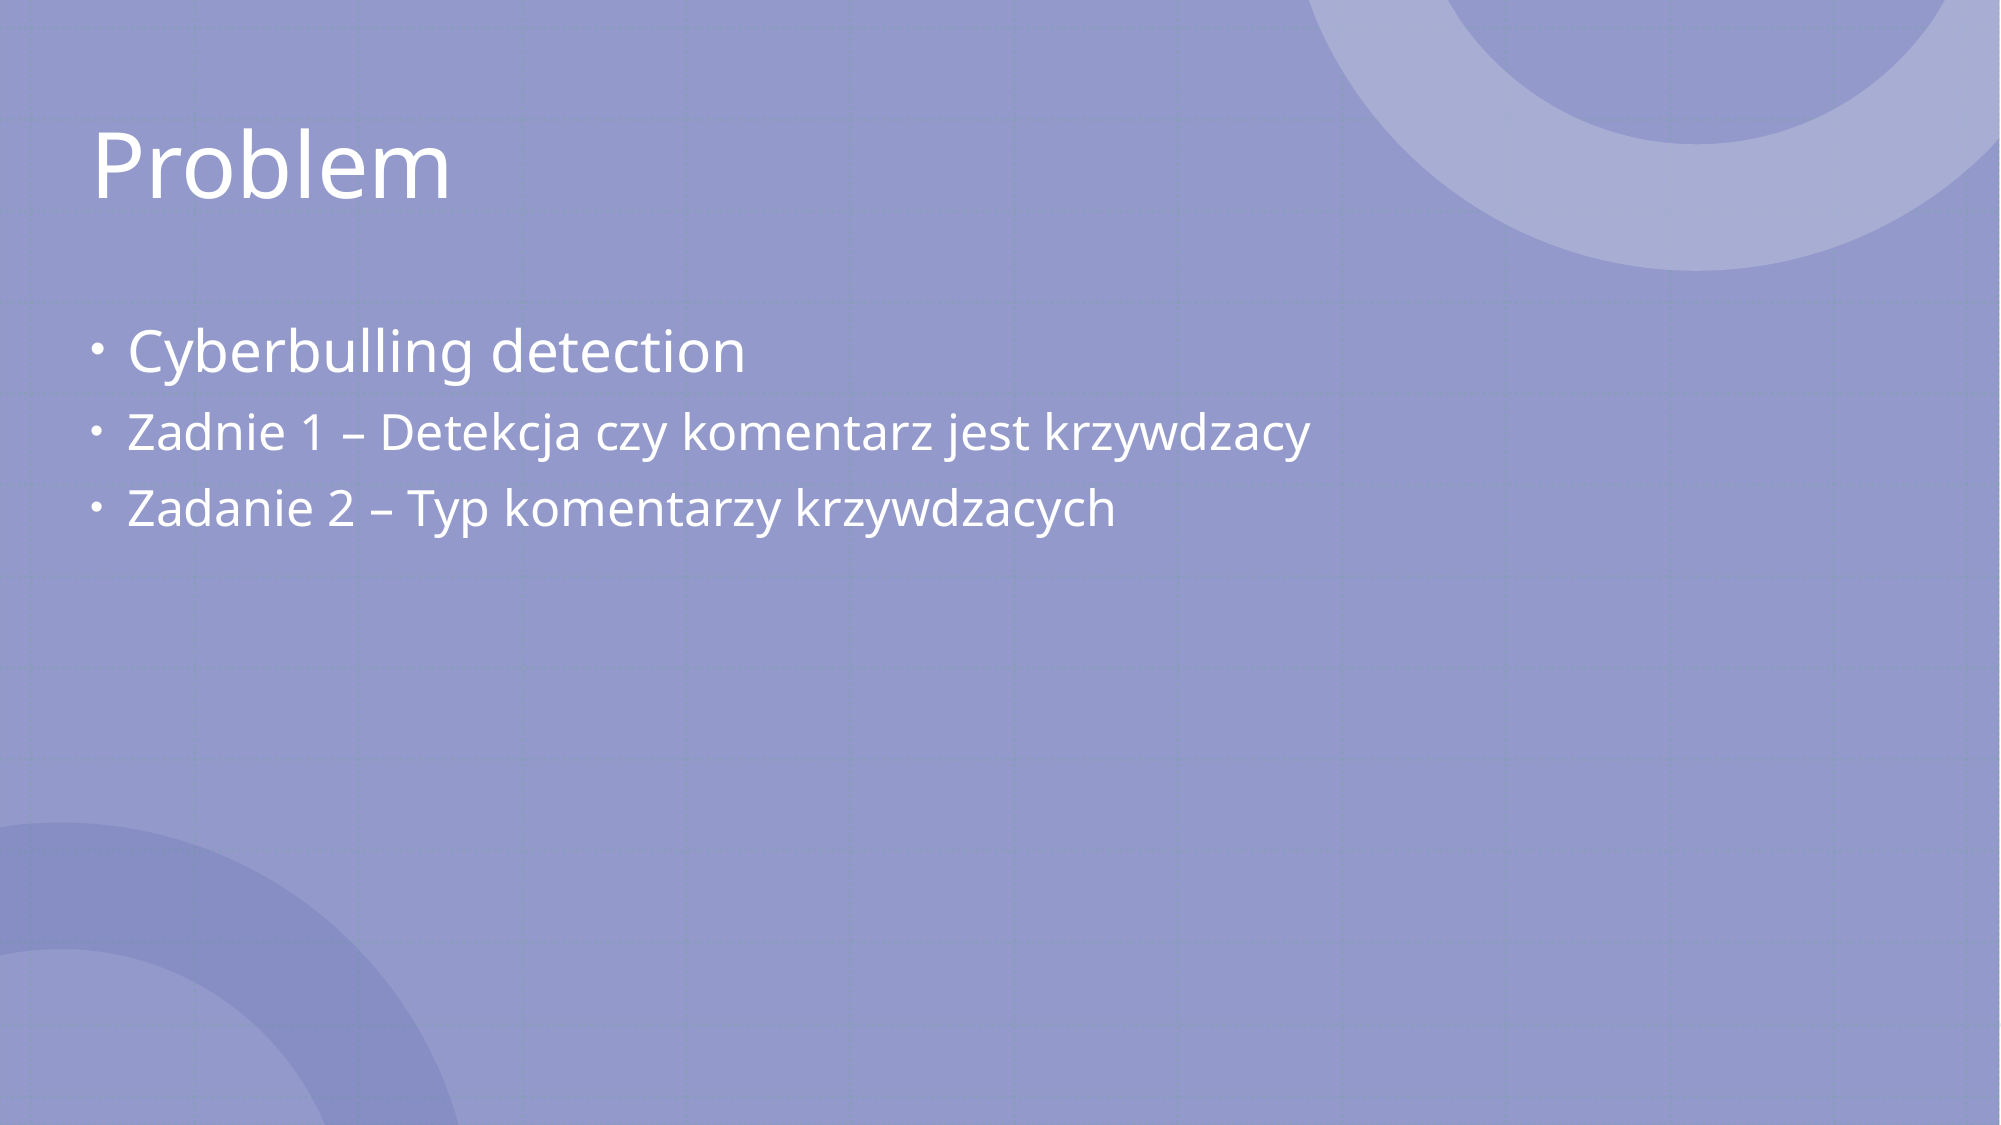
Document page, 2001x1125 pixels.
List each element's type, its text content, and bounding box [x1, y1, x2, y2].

list Cyberbulling detection Zadnie 1 – Detekcja czy komentarz jest krzywdzacy Zadanie 2 – Typ komentarzy krzywdzacych [75, 299, 1834, 1014]
title Problem [75, 59, 1834, 278]
